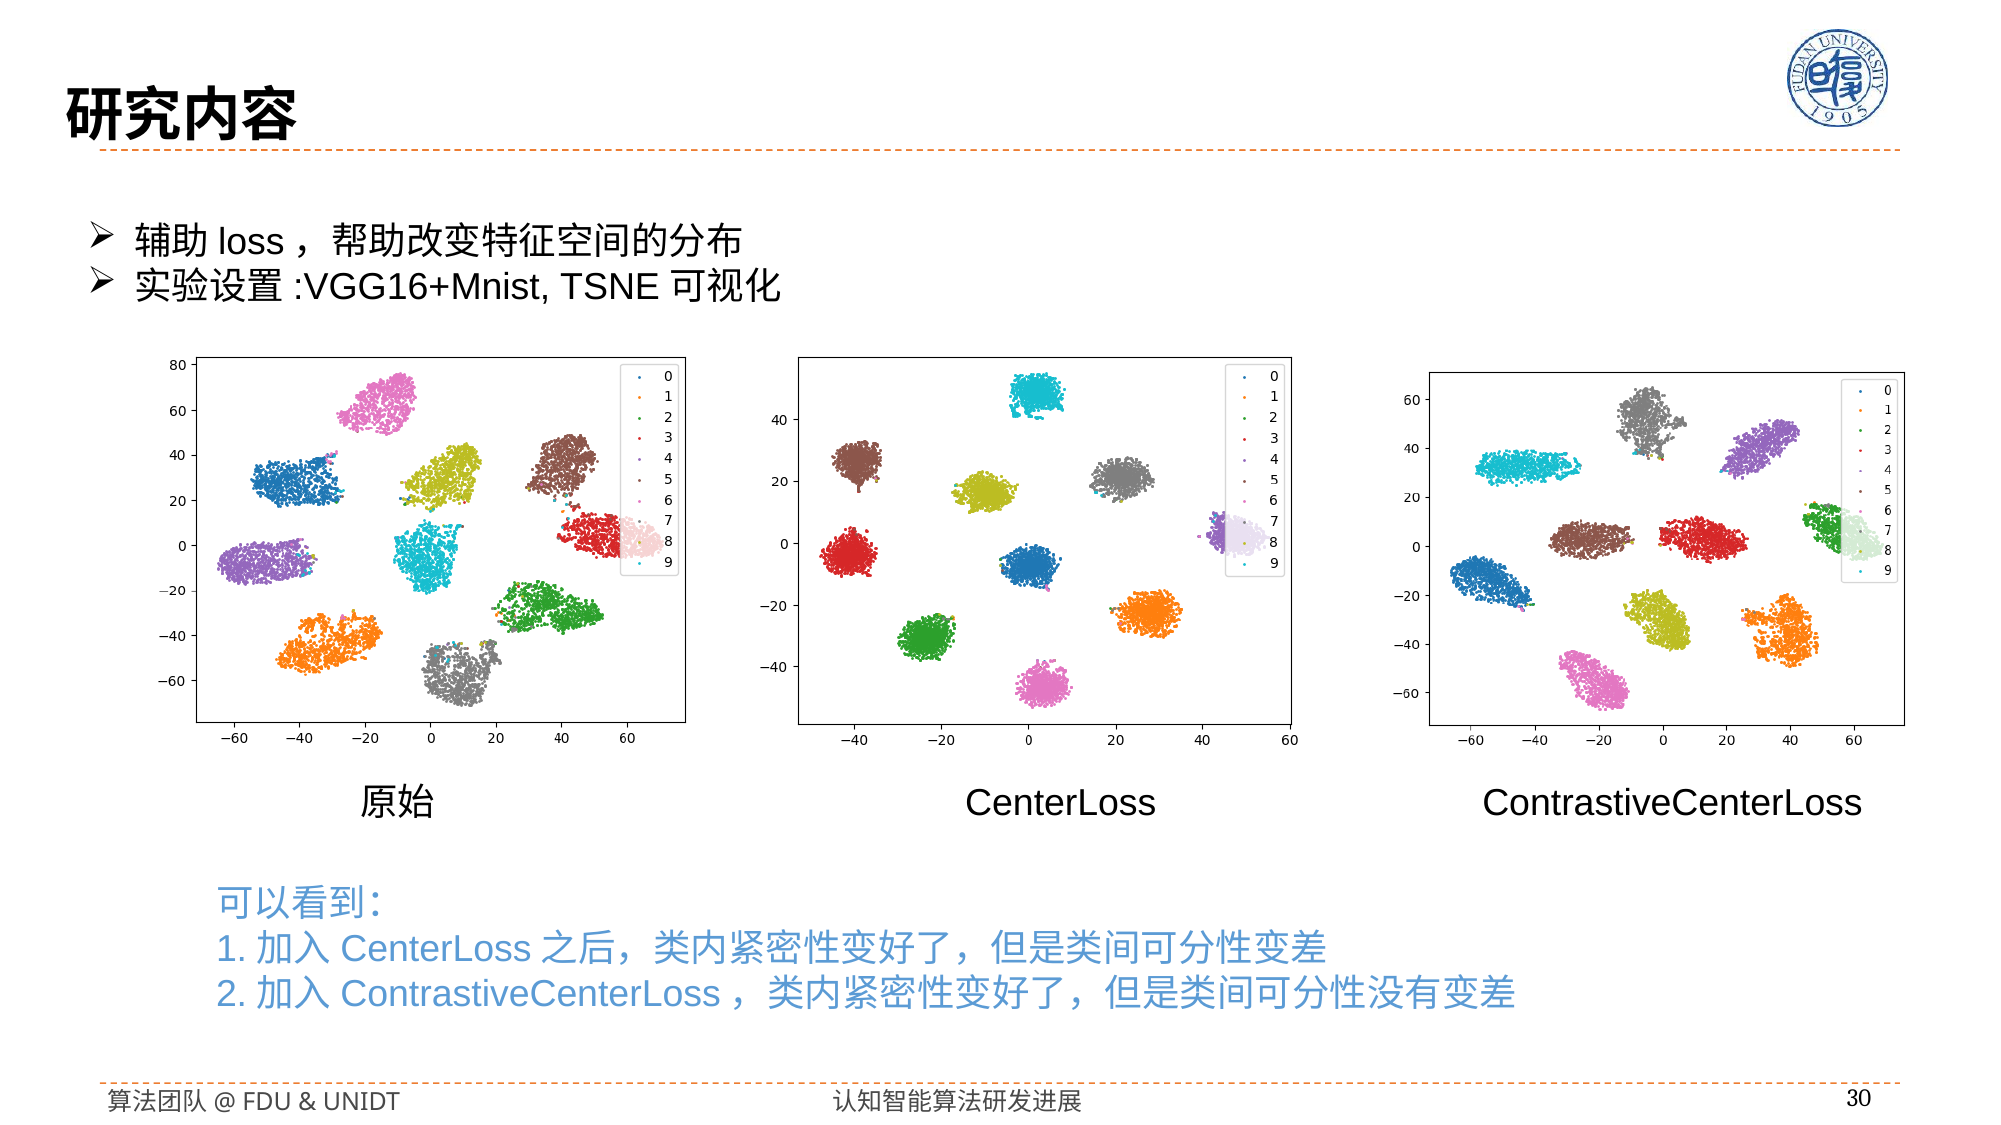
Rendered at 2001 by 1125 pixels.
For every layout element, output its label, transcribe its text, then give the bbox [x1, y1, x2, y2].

text_box 研究内容 [50, 69, 314, 155]
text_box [345, 770, 1860, 832]
text_box 辅助loss，帮助改变特征空间的分布 实验设置:VGG16+Mnist, TSNE可视化 [72, 209, 1811, 315]
text_box 可以看到： 1.加入CenterLoss之后，类内紧密性变好了，但是类间可分性变差 2.加入ContrastiveCenterLoss，类内紧密性变好了，但是类间可分性没有变差 [201, 871, 1946, 1022]
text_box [147, 347, 1912, 758]
picture [1787, 29, 1888, 127]
